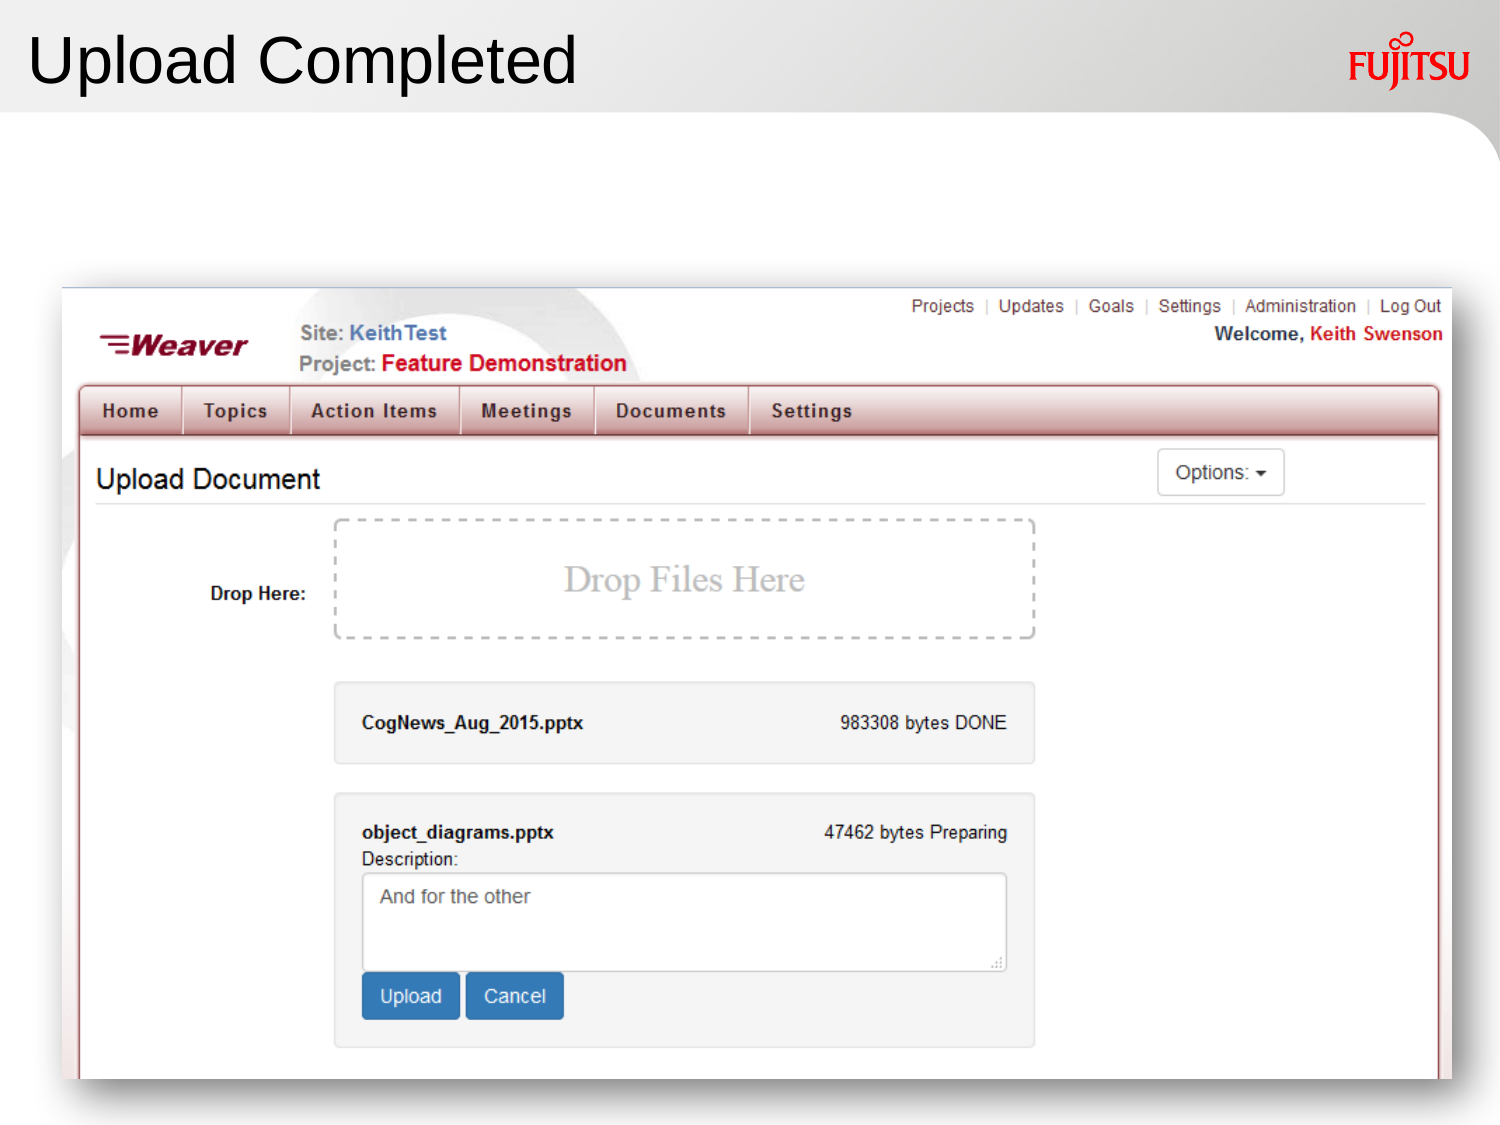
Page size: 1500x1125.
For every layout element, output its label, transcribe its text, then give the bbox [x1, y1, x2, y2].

title Upload Completed [27, 0, 1318, 114]
picture [0, 0, 1500, 176]
picture [62, 287, 1452, 1079]
